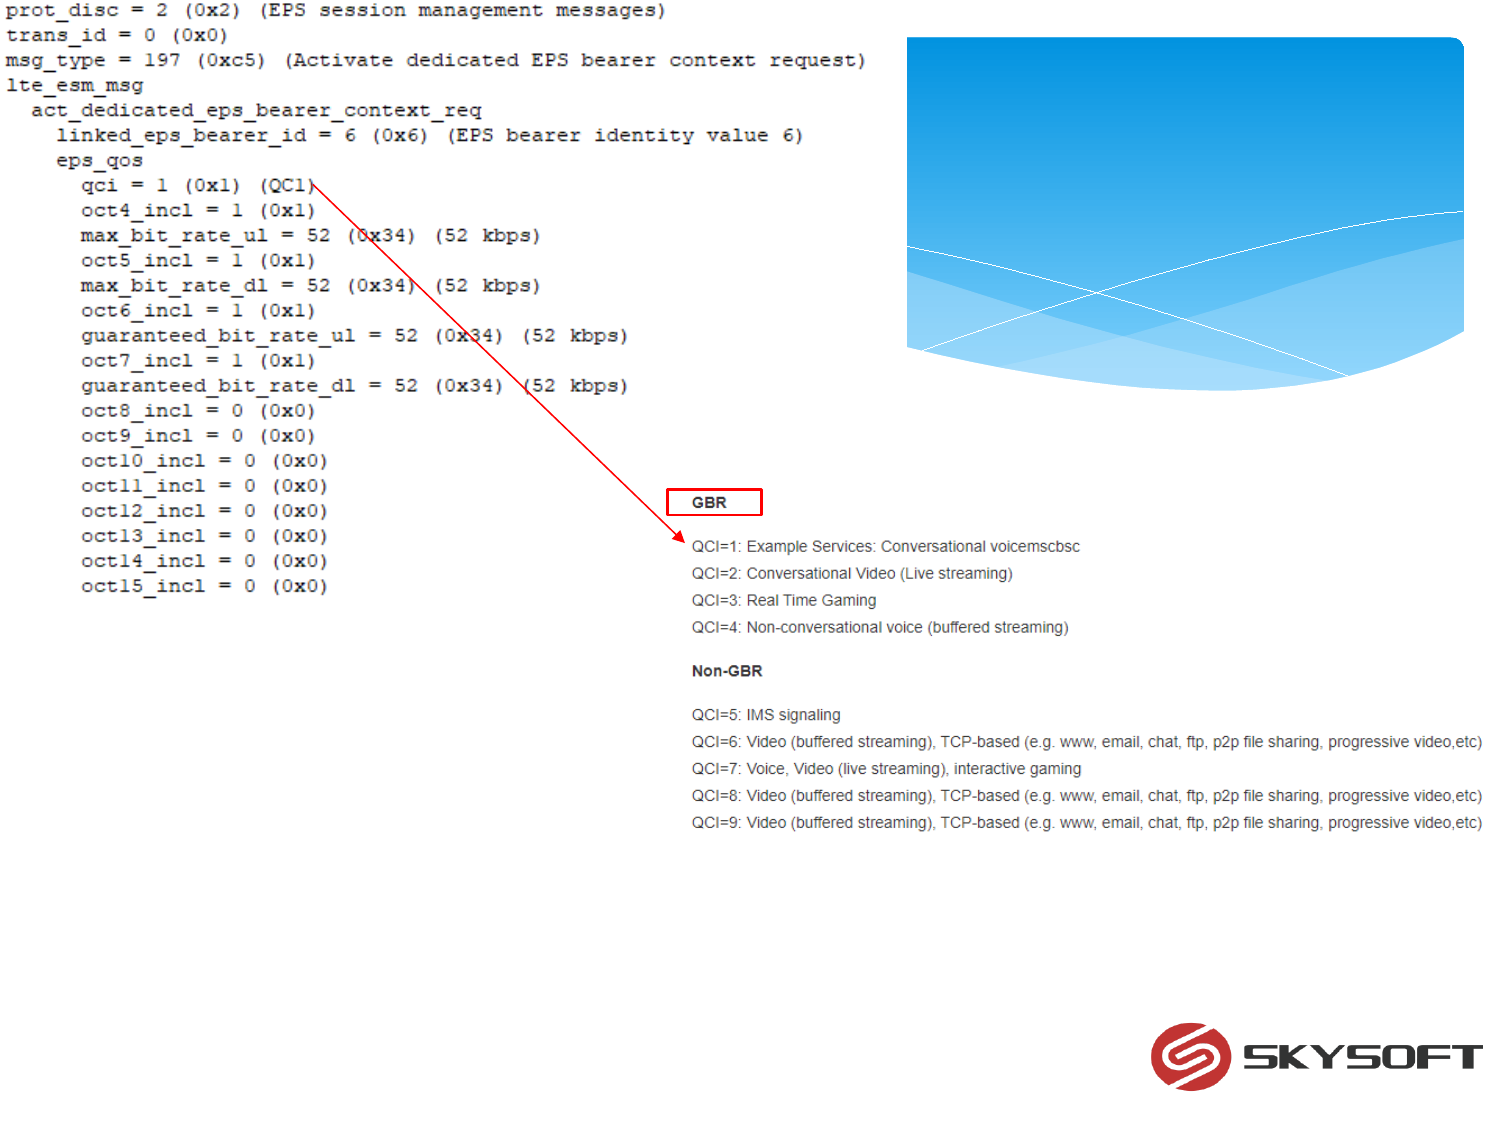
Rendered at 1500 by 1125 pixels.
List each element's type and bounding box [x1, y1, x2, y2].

text_box [312, 184, 686, 544]
picture [0, 0, 1500, 838]
picture [1145, 1021, 1483, 1092]
